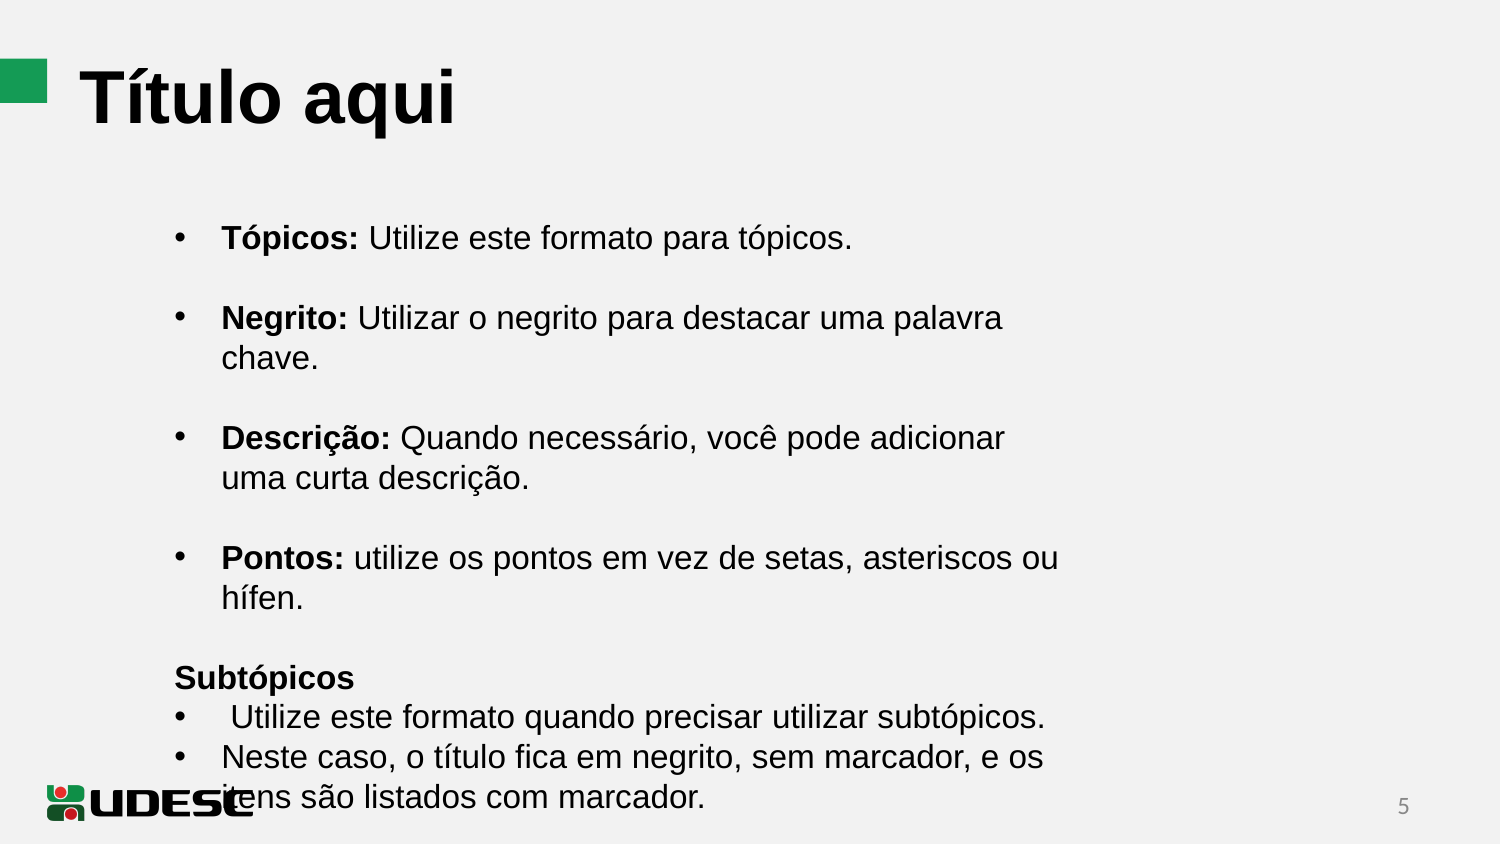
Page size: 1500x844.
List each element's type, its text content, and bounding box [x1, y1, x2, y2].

slide_number ‹#› [1074, 782, 1425, 827]
text_box Título aqui [64, 40, 1081, 146]
text_box Tópicos: Utilize este formato para tópicos. Negrito: Utilizar o negrito para destacar uma palavra chave. Descrição: Quando necessário, você pode adicionar uma curta descrição. Pontos: utilize os pontos em vez de setas, asteriscos ou hífen. Subtópicos Utilize este formato quando precisar utilizar subtópicos. Neste caso, o título fica em negrito, sem marcador, e os itens são listados com marcador. [159, 209, 1093, 823]
picture [46, 784, 253, 822]
text_box [0, 58, 48, 103]
